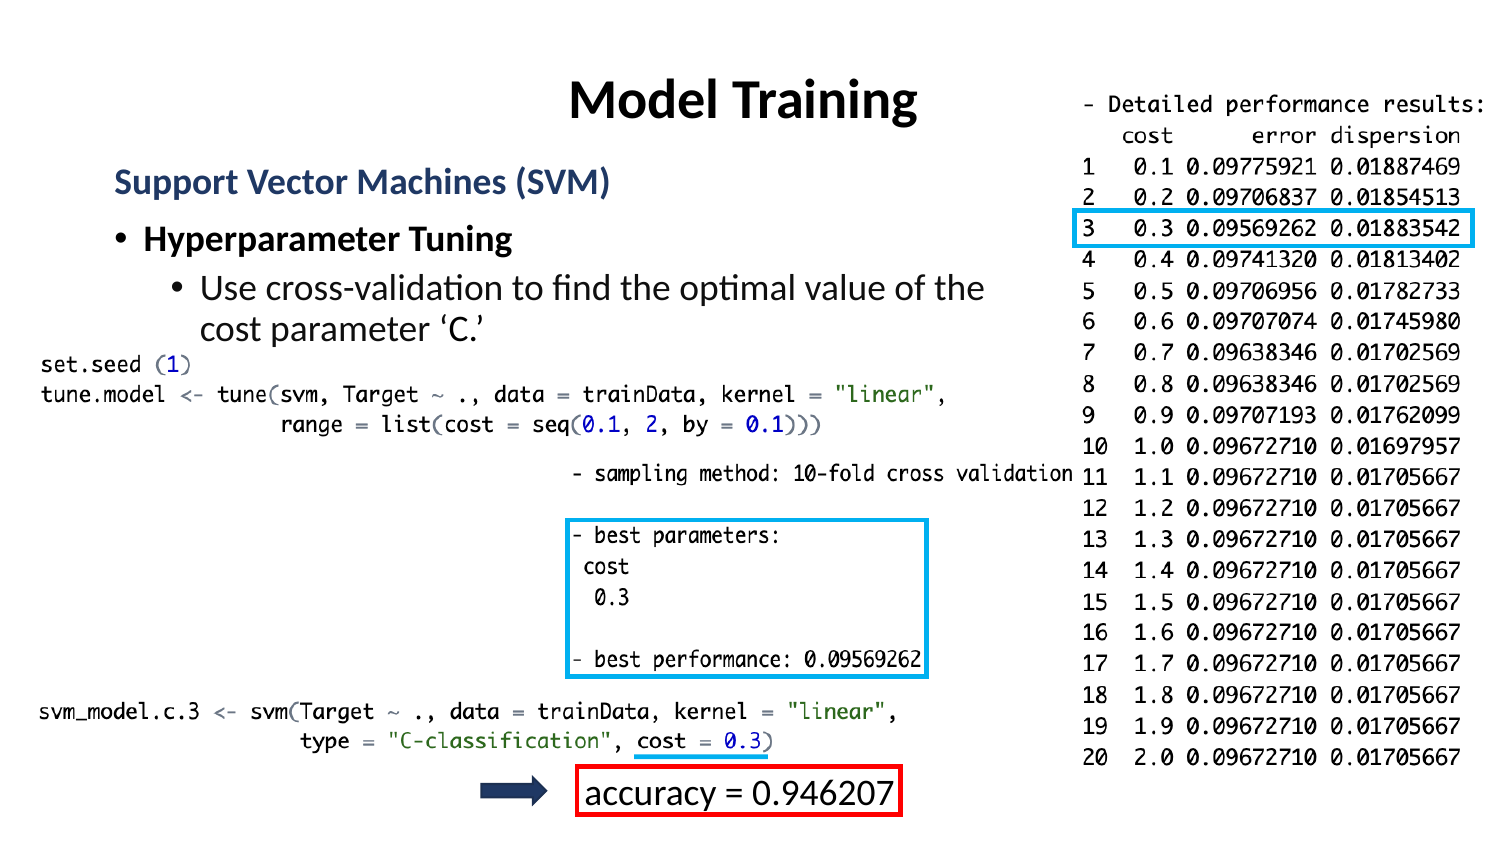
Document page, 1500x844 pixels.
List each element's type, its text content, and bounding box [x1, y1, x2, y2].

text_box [566, 453, 1076, 677]
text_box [1074, 90, 1488, 771]
picture [35, 352, 955, 442]
title Model Training [103, 44, 1397, 157]
text_box [481, 777, 547, 804]
text_box accuracy = 0.946207 [516, 762, 927, 819]
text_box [35, 694, 901, 760]
list Support Vector Machines (SVM) Hyperparameter Tuning Use cross-validation to find the optimal value of the cost parameter ‘C.’ [103, 156, 1000, 760]
